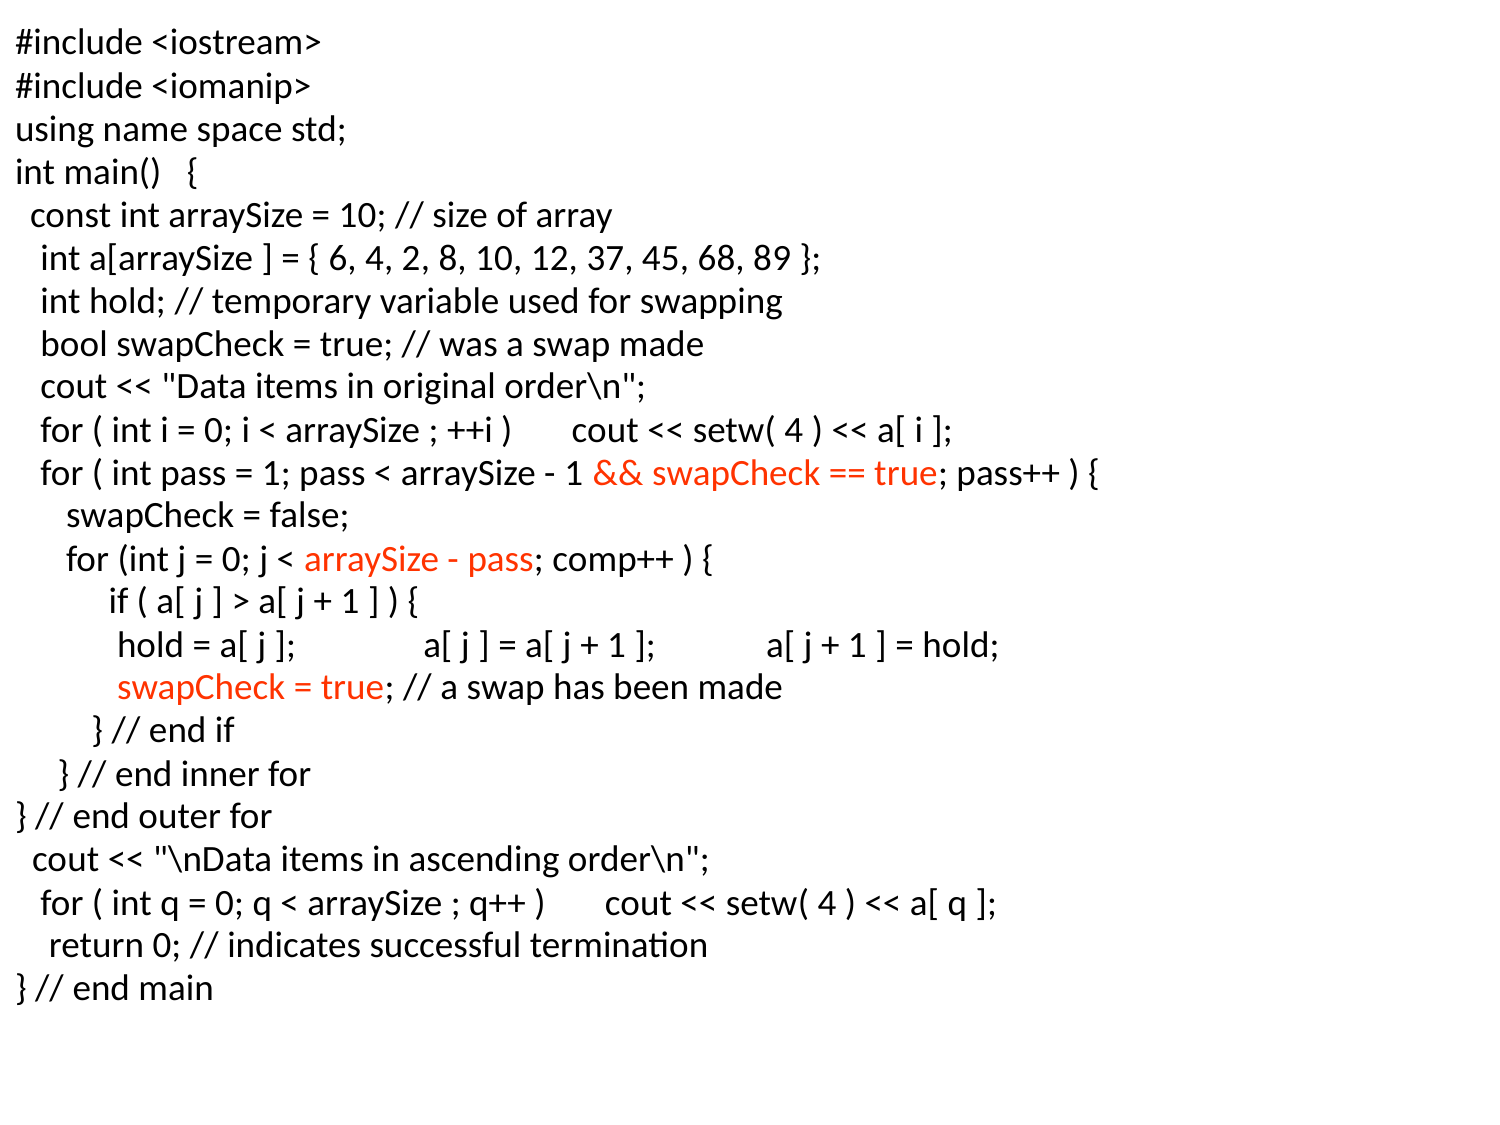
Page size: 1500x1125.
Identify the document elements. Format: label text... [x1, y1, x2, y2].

list #include <iostream> #include <iomanip> using name space std; int main() { const int arraySize = 10; // size of array int a[arraySize ] = { 6, 4, 2, 8, 10, 12, 37, 45, 68, 89 }; int hold; // temporary variable used for swapping bool swapCheck = true; // was a swap made cout << "Data items in original order\n"; for ( int i = 0; i < arraySize ; ++i ) cout << setw( 4 ) << a[ i ]; for ( int pass = 1; pass < arraySize - 1 && swapCheck == true; pass++ ) { swapCheck = false; for (int j = 0; j < arraySize - pass; comp++ ) { if ( a[ j ] > a[ j + 1 ] ) { hold = a[ j ]; a[ j ] = a[ j + 1 ]; a[ j + 1 ] = hold; swapCheck = true; // a swap has been made } // end if } // end inner for } // end outer for cout << "\nData items in ascending order\n"; for ( int q = 0; q < arraySize ; q++ ) cout << setw( 4 ) << a[ q ]; return 0; // indicates successful termination } // end main [0, 19, 1500, 1025]
